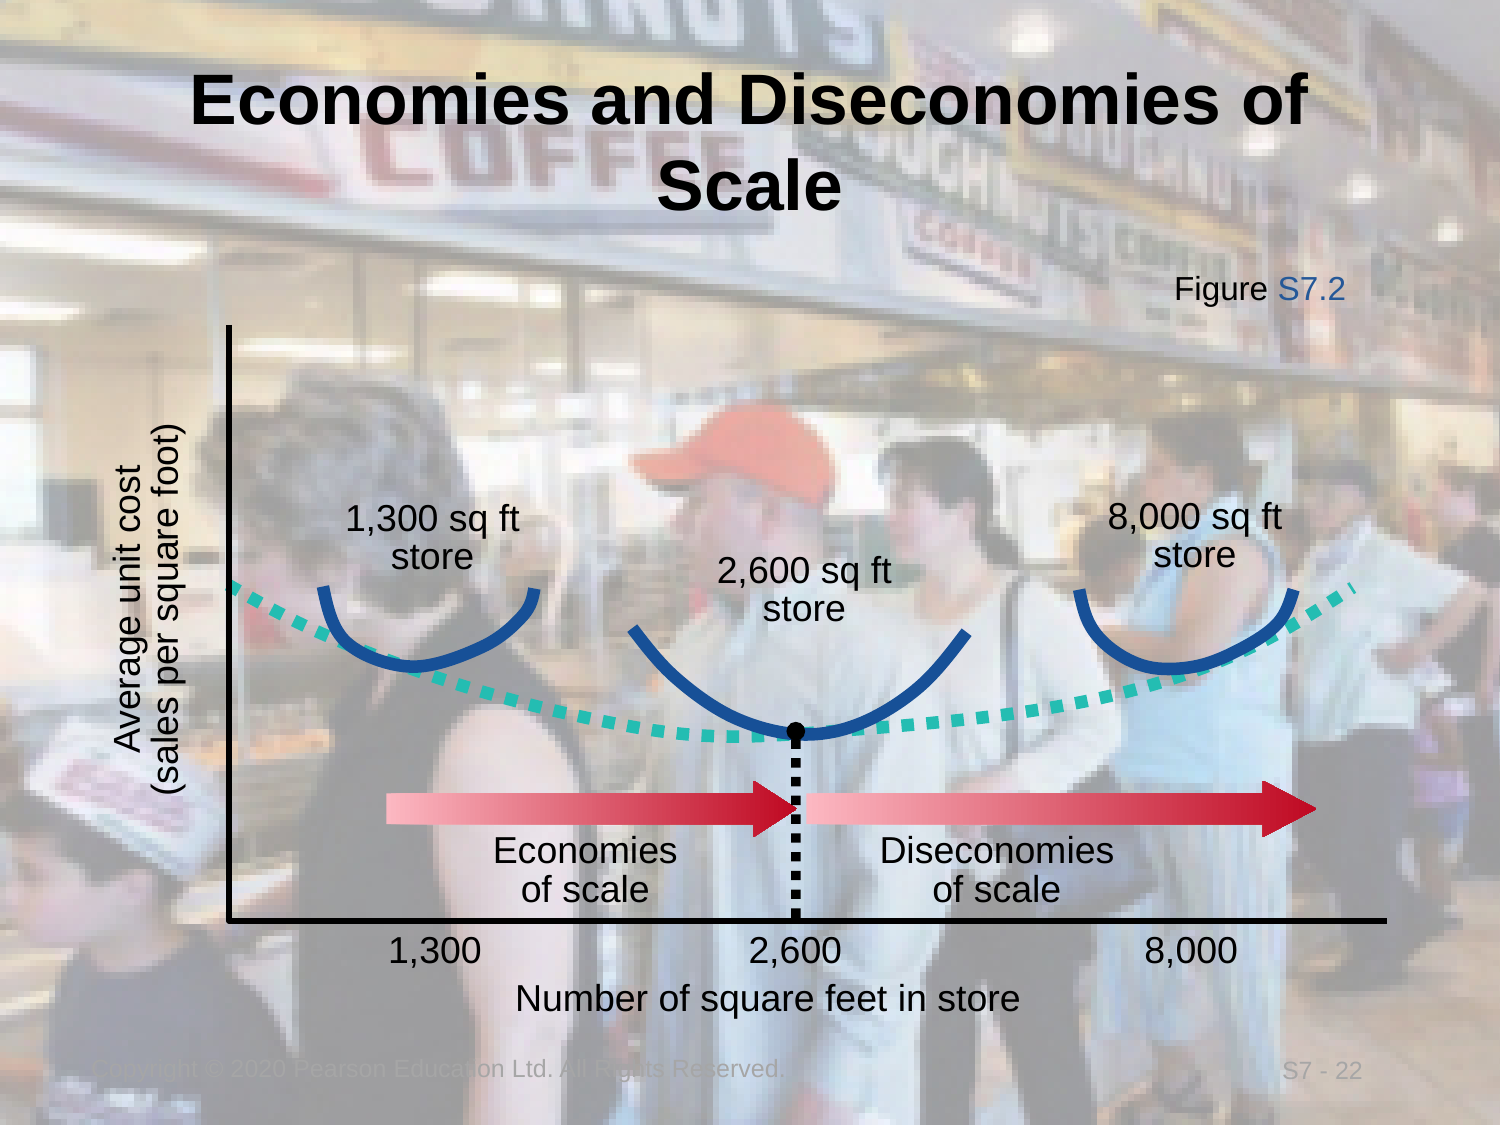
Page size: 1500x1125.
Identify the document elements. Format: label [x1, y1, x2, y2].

picture [0, 0, 1500, 1125]
text_box [101, 324, 1388, 1028]
